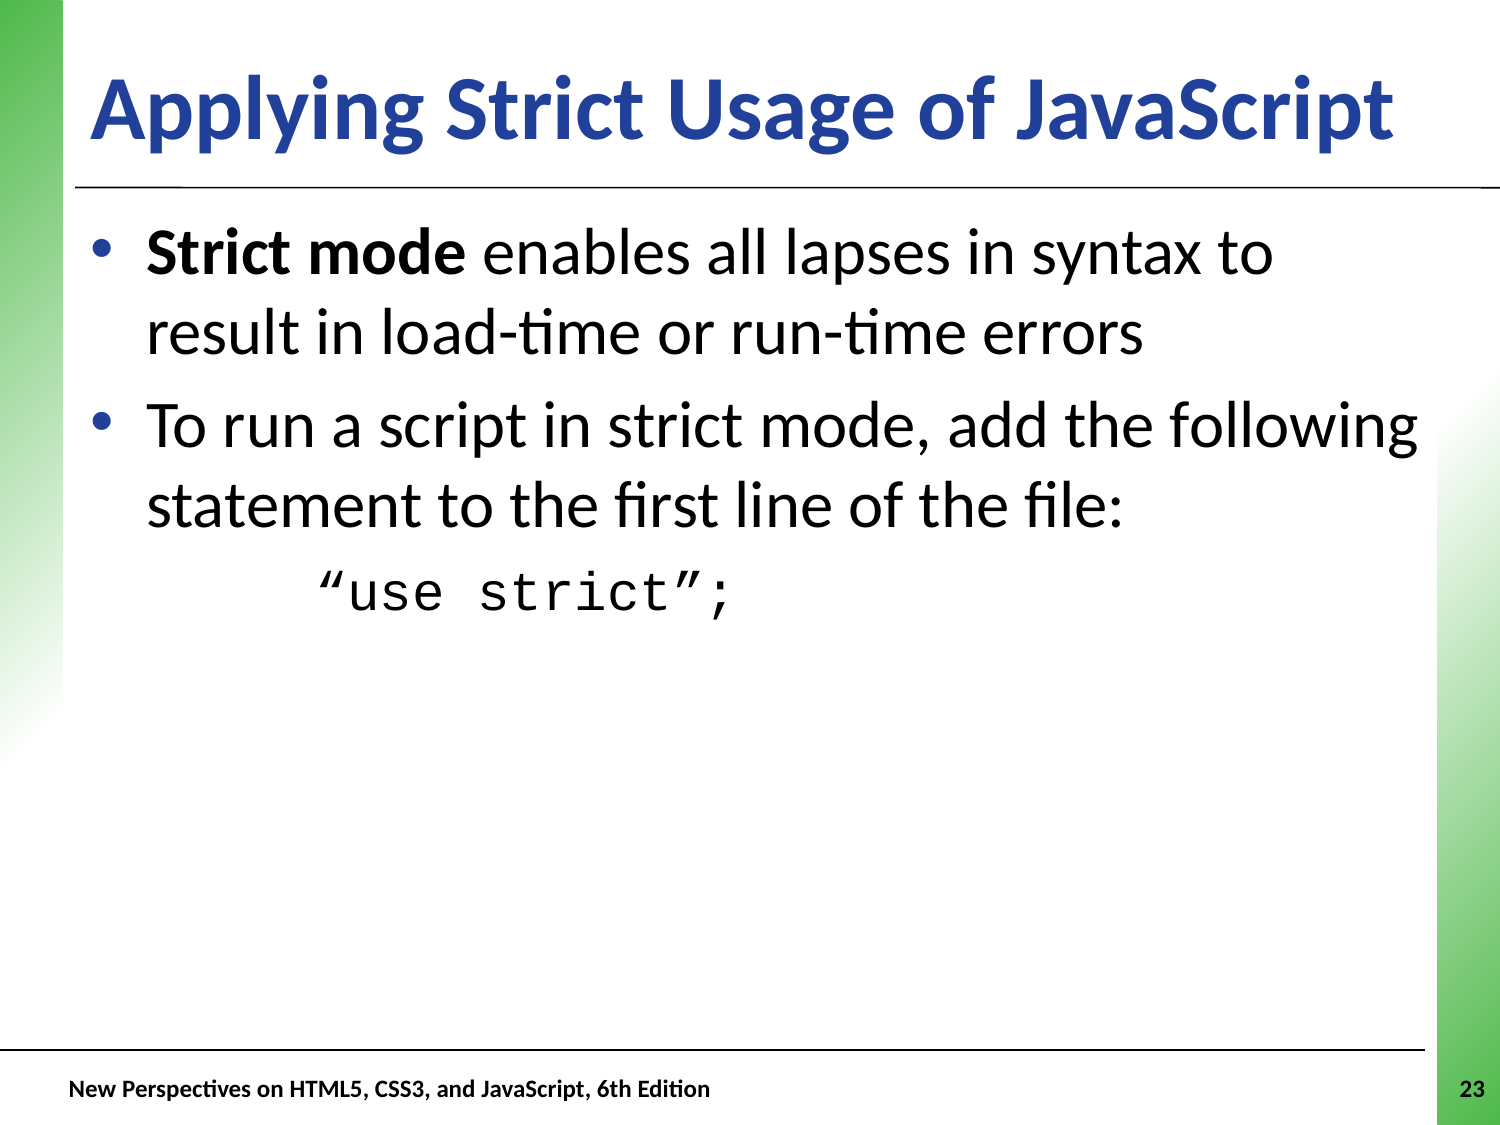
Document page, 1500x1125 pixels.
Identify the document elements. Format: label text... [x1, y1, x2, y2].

footer New Perspectives on HTML5, CSS3, and JavaScript, 6th Edition [48, 1050, 1399, 1125]
slide_number 23 [1412, 1050, 1500, 1125]
list Strict mode enables all lapses in syntax to result in load-time or run-time errors To run a script in strict mode, add the following statement to the first line of the file: “use strict”; [74, 199, 1438, 1006]
title Applying Strict Usage of JavaScript [74, 24, 1438, 181]
